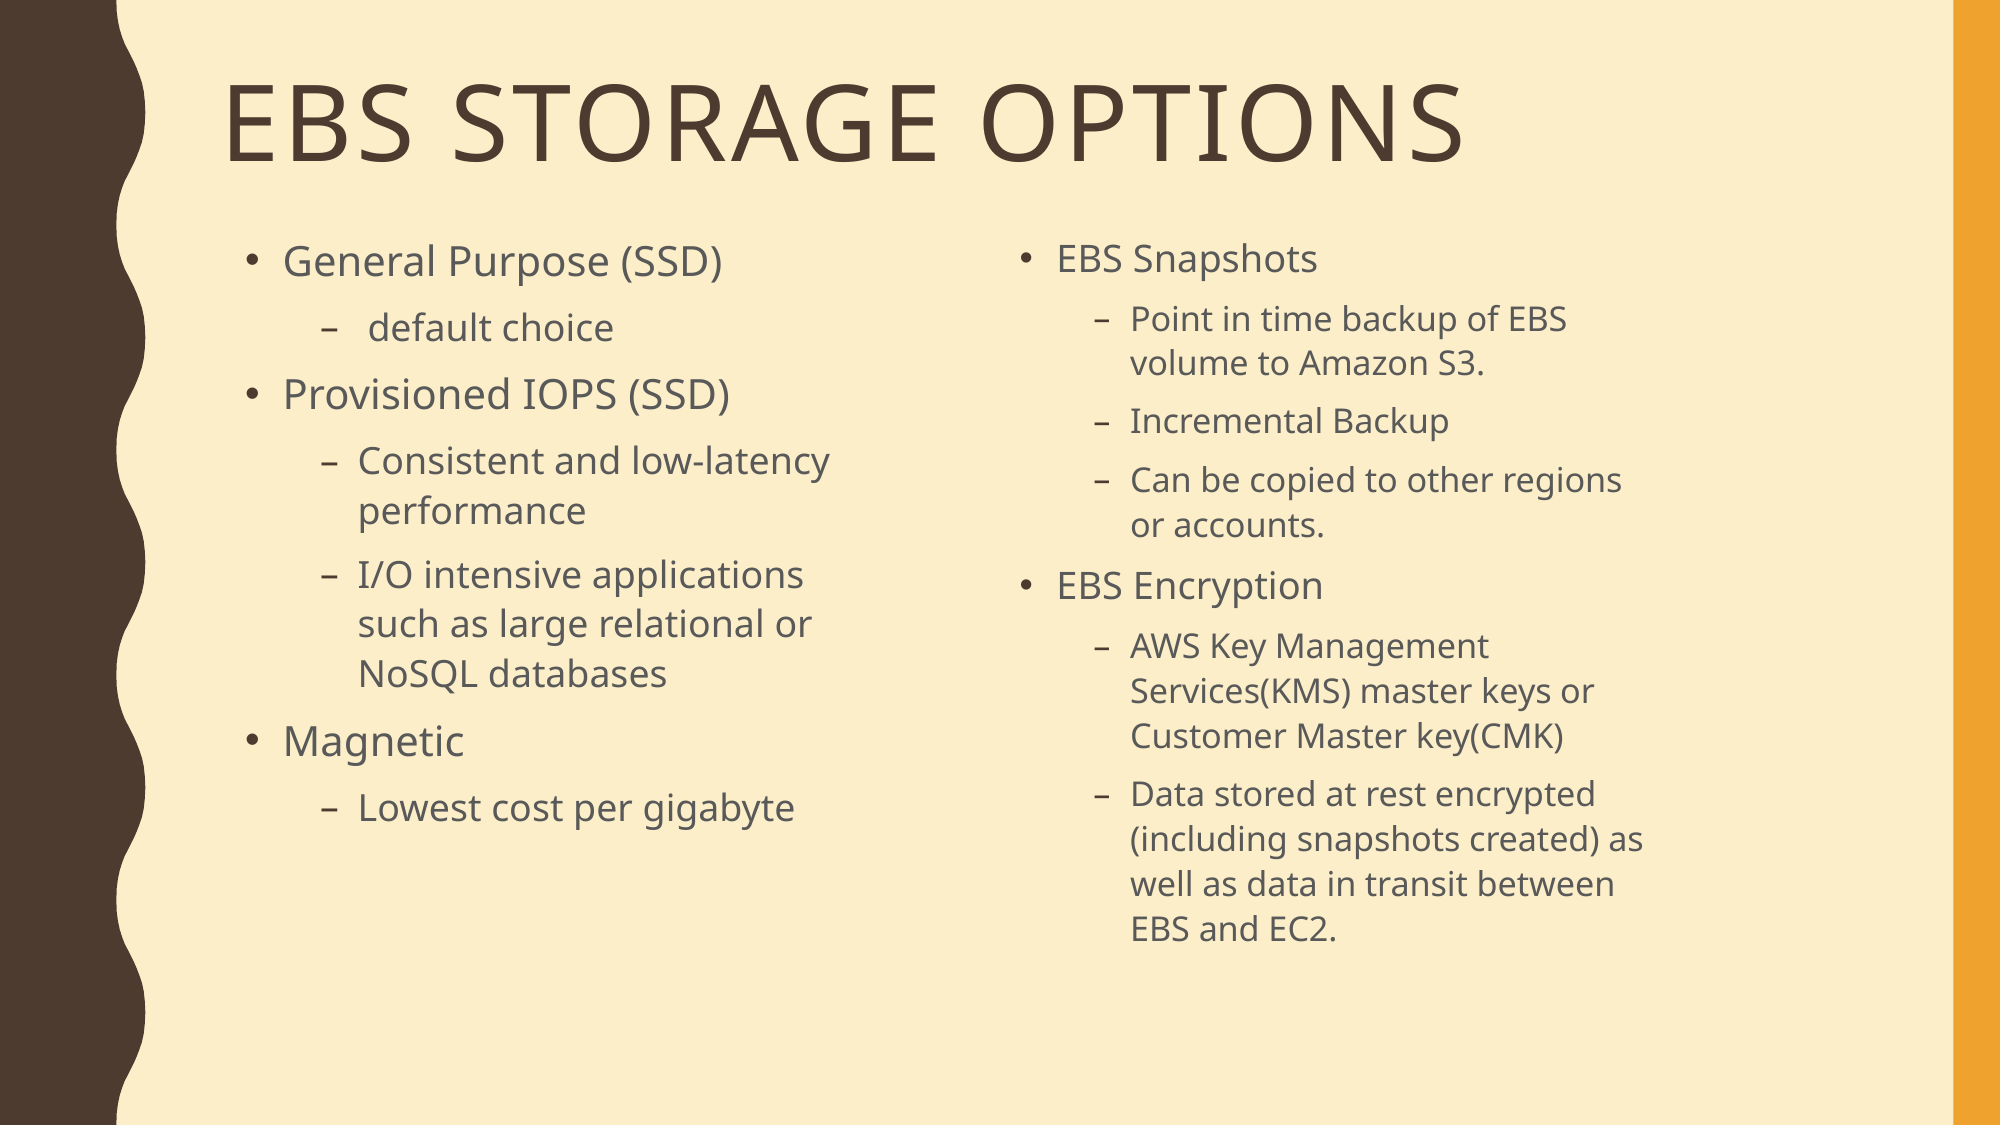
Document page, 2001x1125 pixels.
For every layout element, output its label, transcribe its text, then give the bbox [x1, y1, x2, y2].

list EBS Snapshots Point in time backup of EBS volume to Amazon S3. Incremental Backup Can be copied to other regions or accounts. EBS Encryption AWS Key Management Services(KMS) master keys or Customer Master key(CMK) Data stored at rest encrypted (including snapshots created) as well as data in transit between EBS and EC2. [1004, 221, 1680, 960]
text_box General Purpose (SSD) default choice Provisioned IOPS (SSD) Consistent and low-latency performance I/O intensive applications such as large relational or NoSQL databases Magnetic Lowest cost per gigabyte [230, 221, 905, 990]
title EBS storage options [205, 62, 1875, 308]
